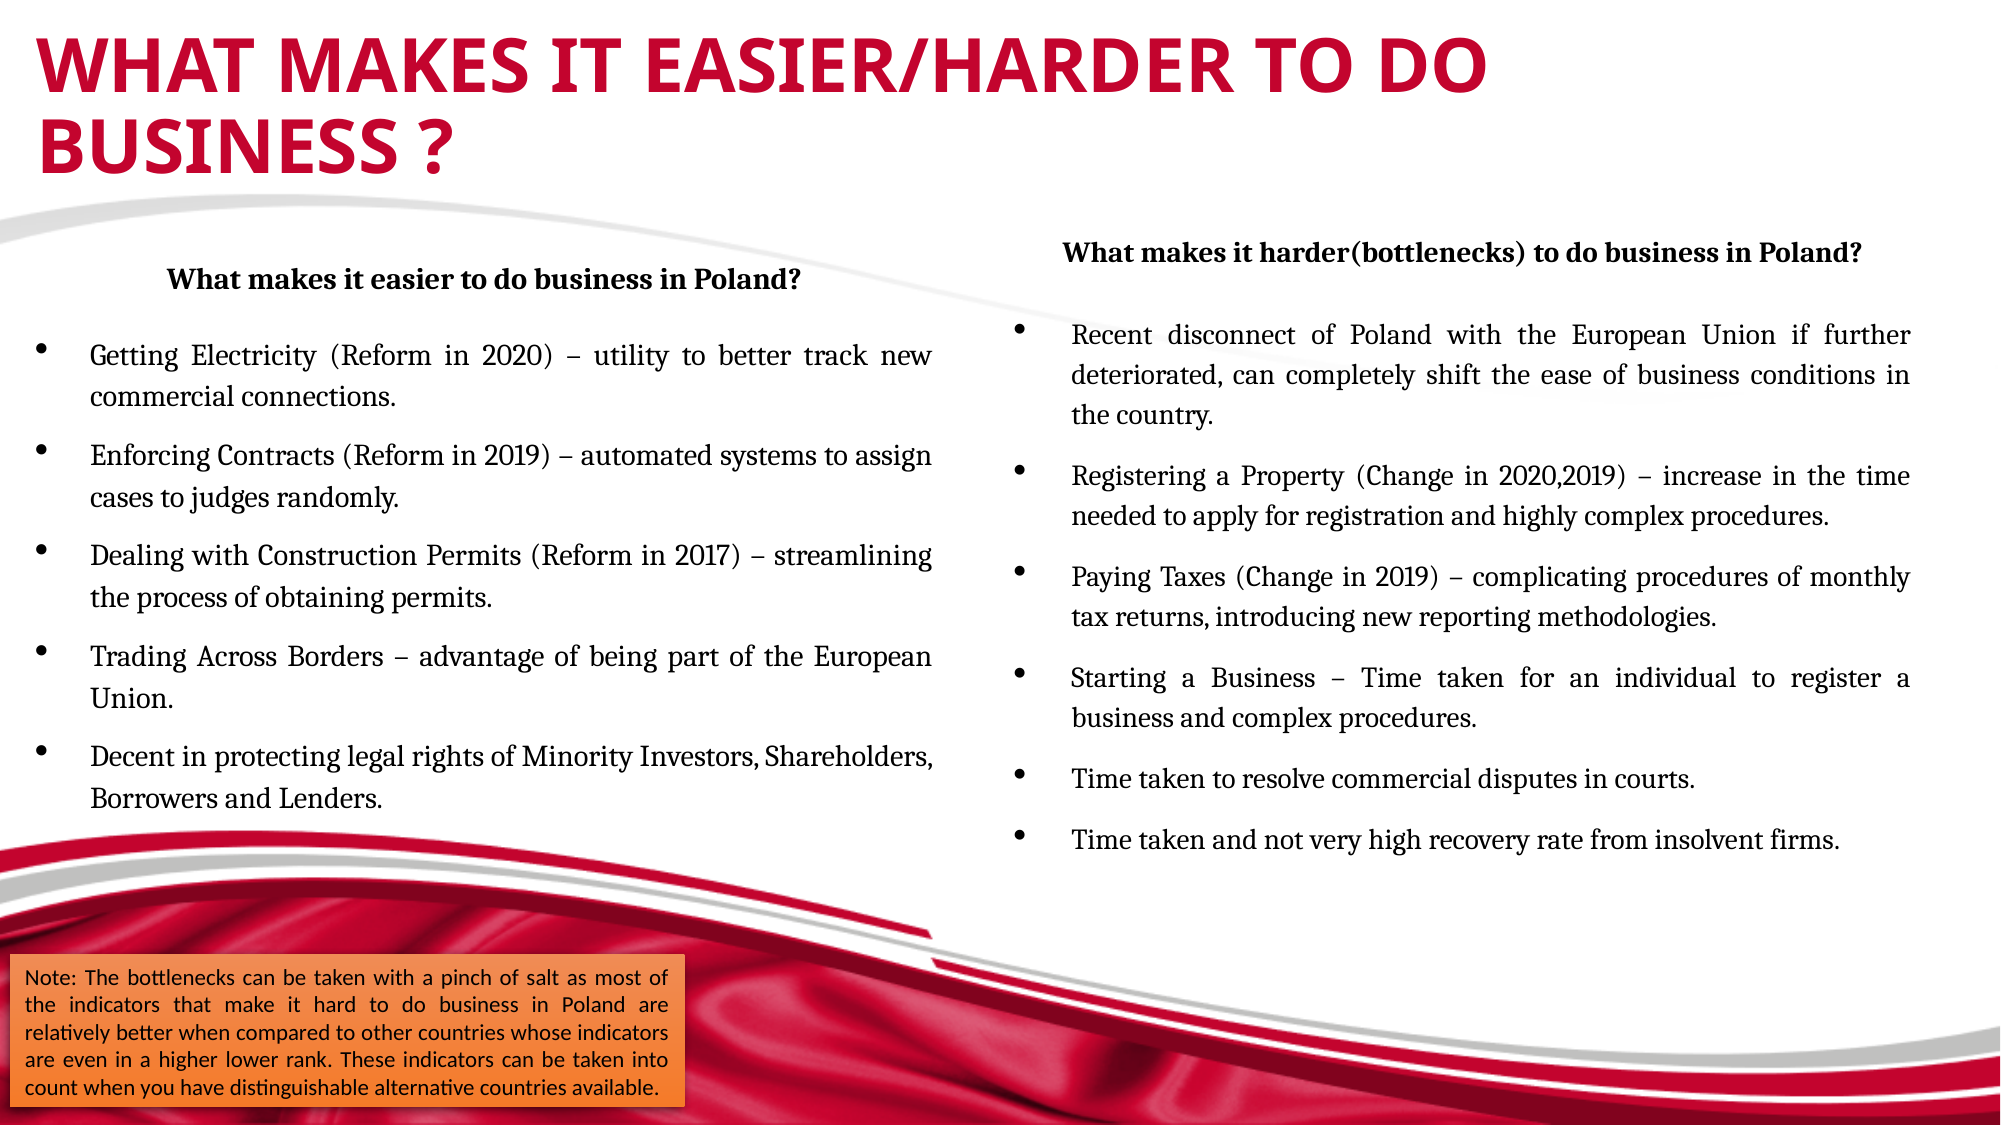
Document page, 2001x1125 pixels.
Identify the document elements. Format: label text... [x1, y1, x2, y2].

title What makes it Easier/Harder to do business ? [21, 0, 1747, 218]
list What makes it easier to do business in Poland? Getting Electricity (Reform in 2020) – utility to better track new commercial connections. Enforcing Contracts (Reform in 2019) – automated systems to assign cases to judges randomly. Dealing with Construction Permits (Reform in 2017) – streamlining the process of obtaining permits. Trading Across Borders – advantage of being part of the European Union. Decent in protecting legal rights of Minority Investors, Shareholders, Borrowers and Lenders. [21, 246, 949, 825]
text_box What makes it harder(bottlenecks) to do business in Poland? Recent disconnect of Poland with the European Union if further deteriorated, can completely shift the ease of business conditions in the country. Registering a Property (Change in 2020,2019) – increase in the time needed to apply for registration and highly complex procedures. Paying Taxes (Change in 2019) – complicating procedures of monthly tax returns, introducing new reporting methodologies. Starting a Business – Time taken for an individual to register a business and complex procedures. Time taken to resolve commercial disputes in courts. Time taken and not very high recovery rate from insolvent firms. [999, 220, 1927, 933]
text_box Note: The bottlenecks can be taken with a pinch of salt as most of the indicators that make it hard to do business in Poland are relatively better when compared to other countries whose indicators are even in a higher lower rank. These indicators can be taken into count when you have distinguishable alternative countries available. [10, 954, 685, 1107]
picture [0, 0, 2001, 1125]
